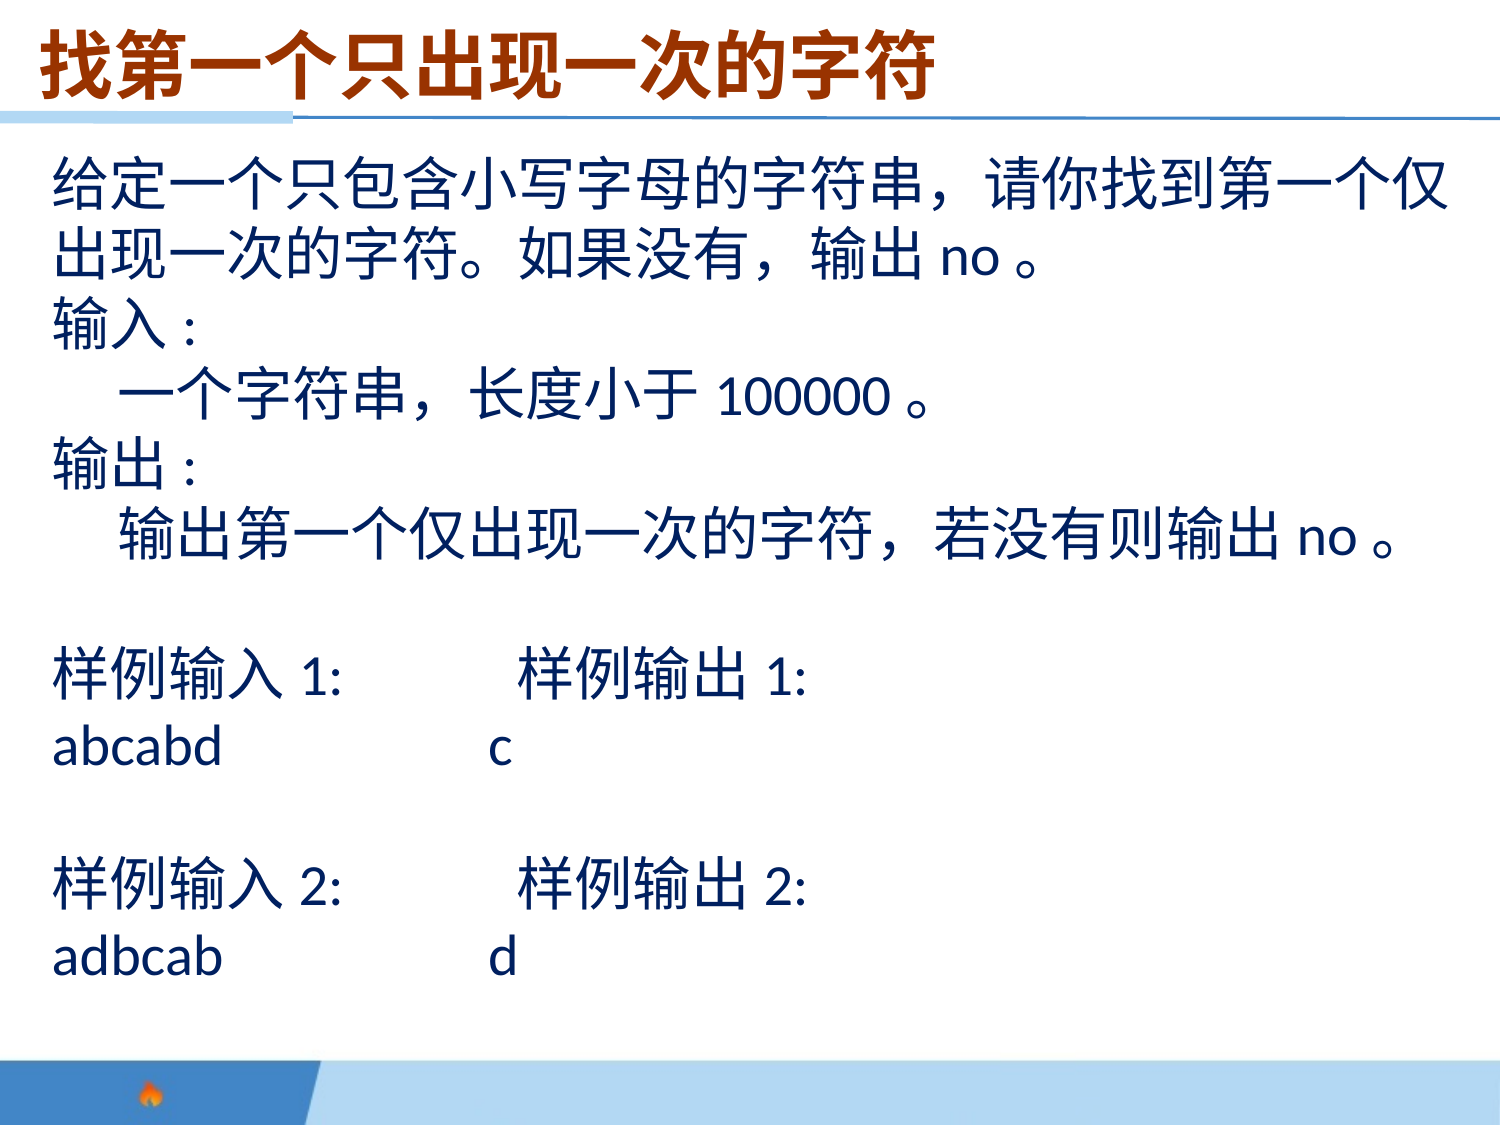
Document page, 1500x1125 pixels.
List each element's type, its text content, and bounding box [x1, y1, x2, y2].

picture [0, 0, 1500, 116]
text_box 给定一个只包含小写字母的字符串，请你找到第一个仅出现一次的字符。如果没有，输出no。 输入: 一个字符串，长度小于100000。 输出: 输出第一个仅出现一次的字符，若没有则输出no。 样例输入1: 样例输出1: abcabd c 样例输入2: 样例输出2: adbcab d [36, 140, 1467, 995]
text_box 找第一个只出现一次的字符 [23, 11, 1282, 115]
picture [0, 119, 1500, 1125]
